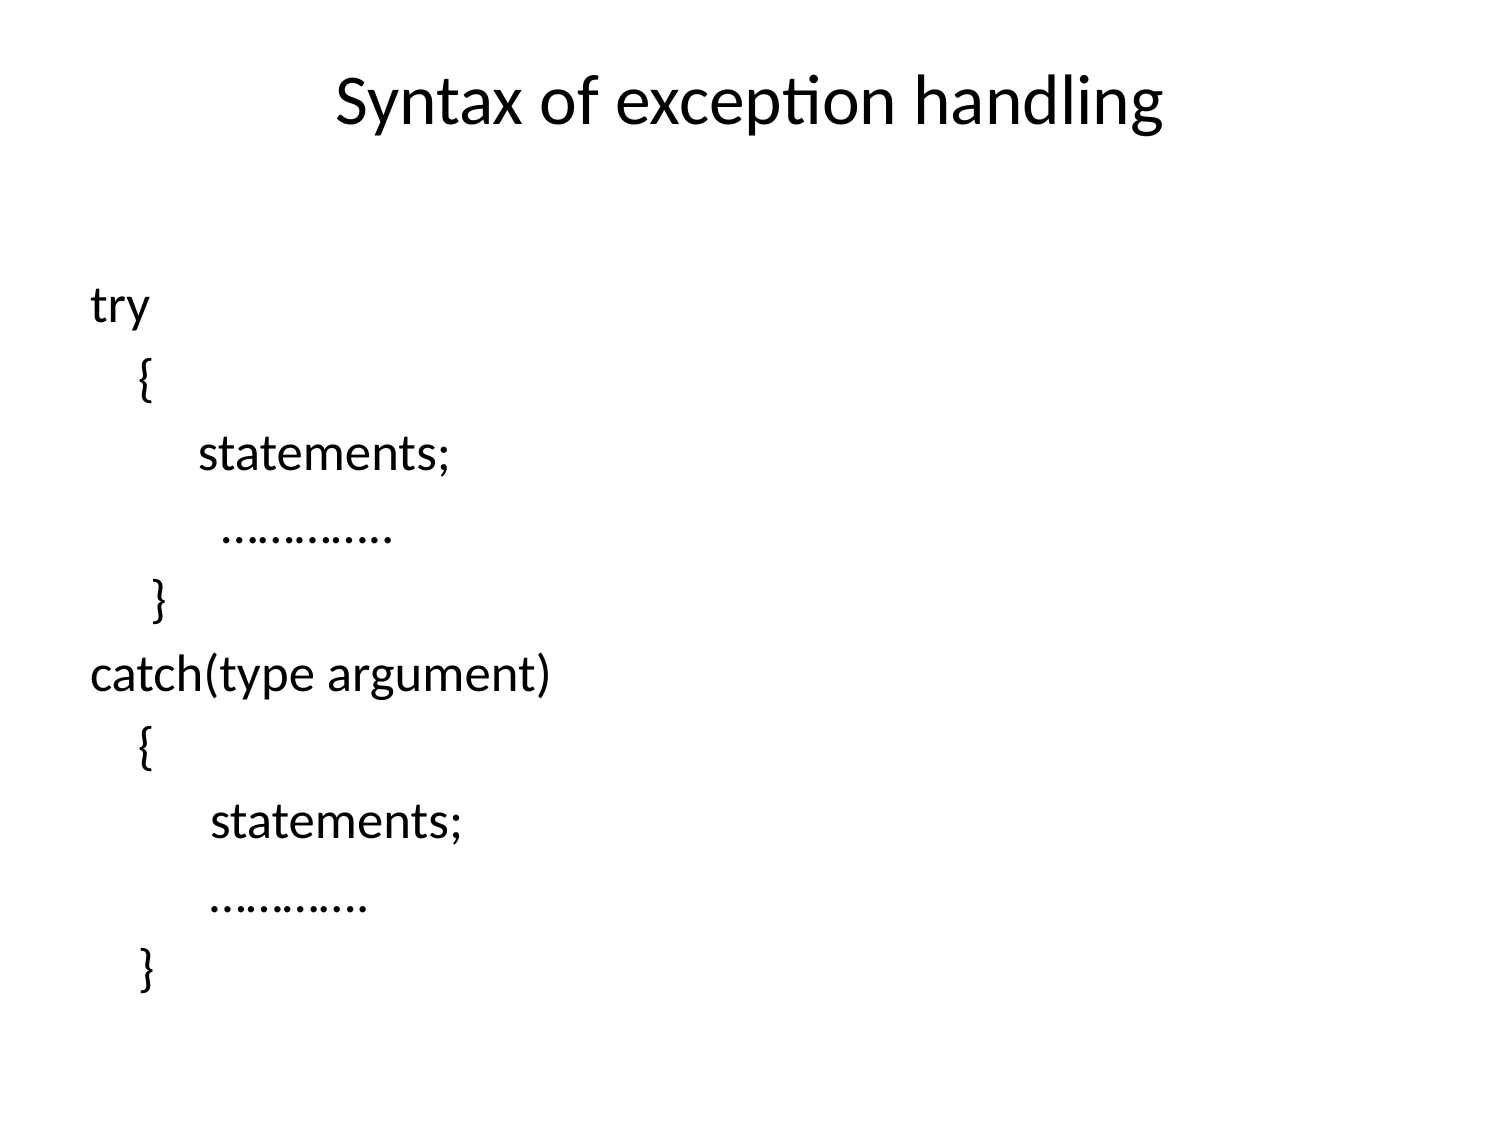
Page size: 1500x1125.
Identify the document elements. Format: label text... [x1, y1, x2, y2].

list try { statements; ………….. } catch(type argument) { statements; …………. } [75, 262, 1425, 1005]
title Syntax of exception handling [75, 45, 1425, 233]
